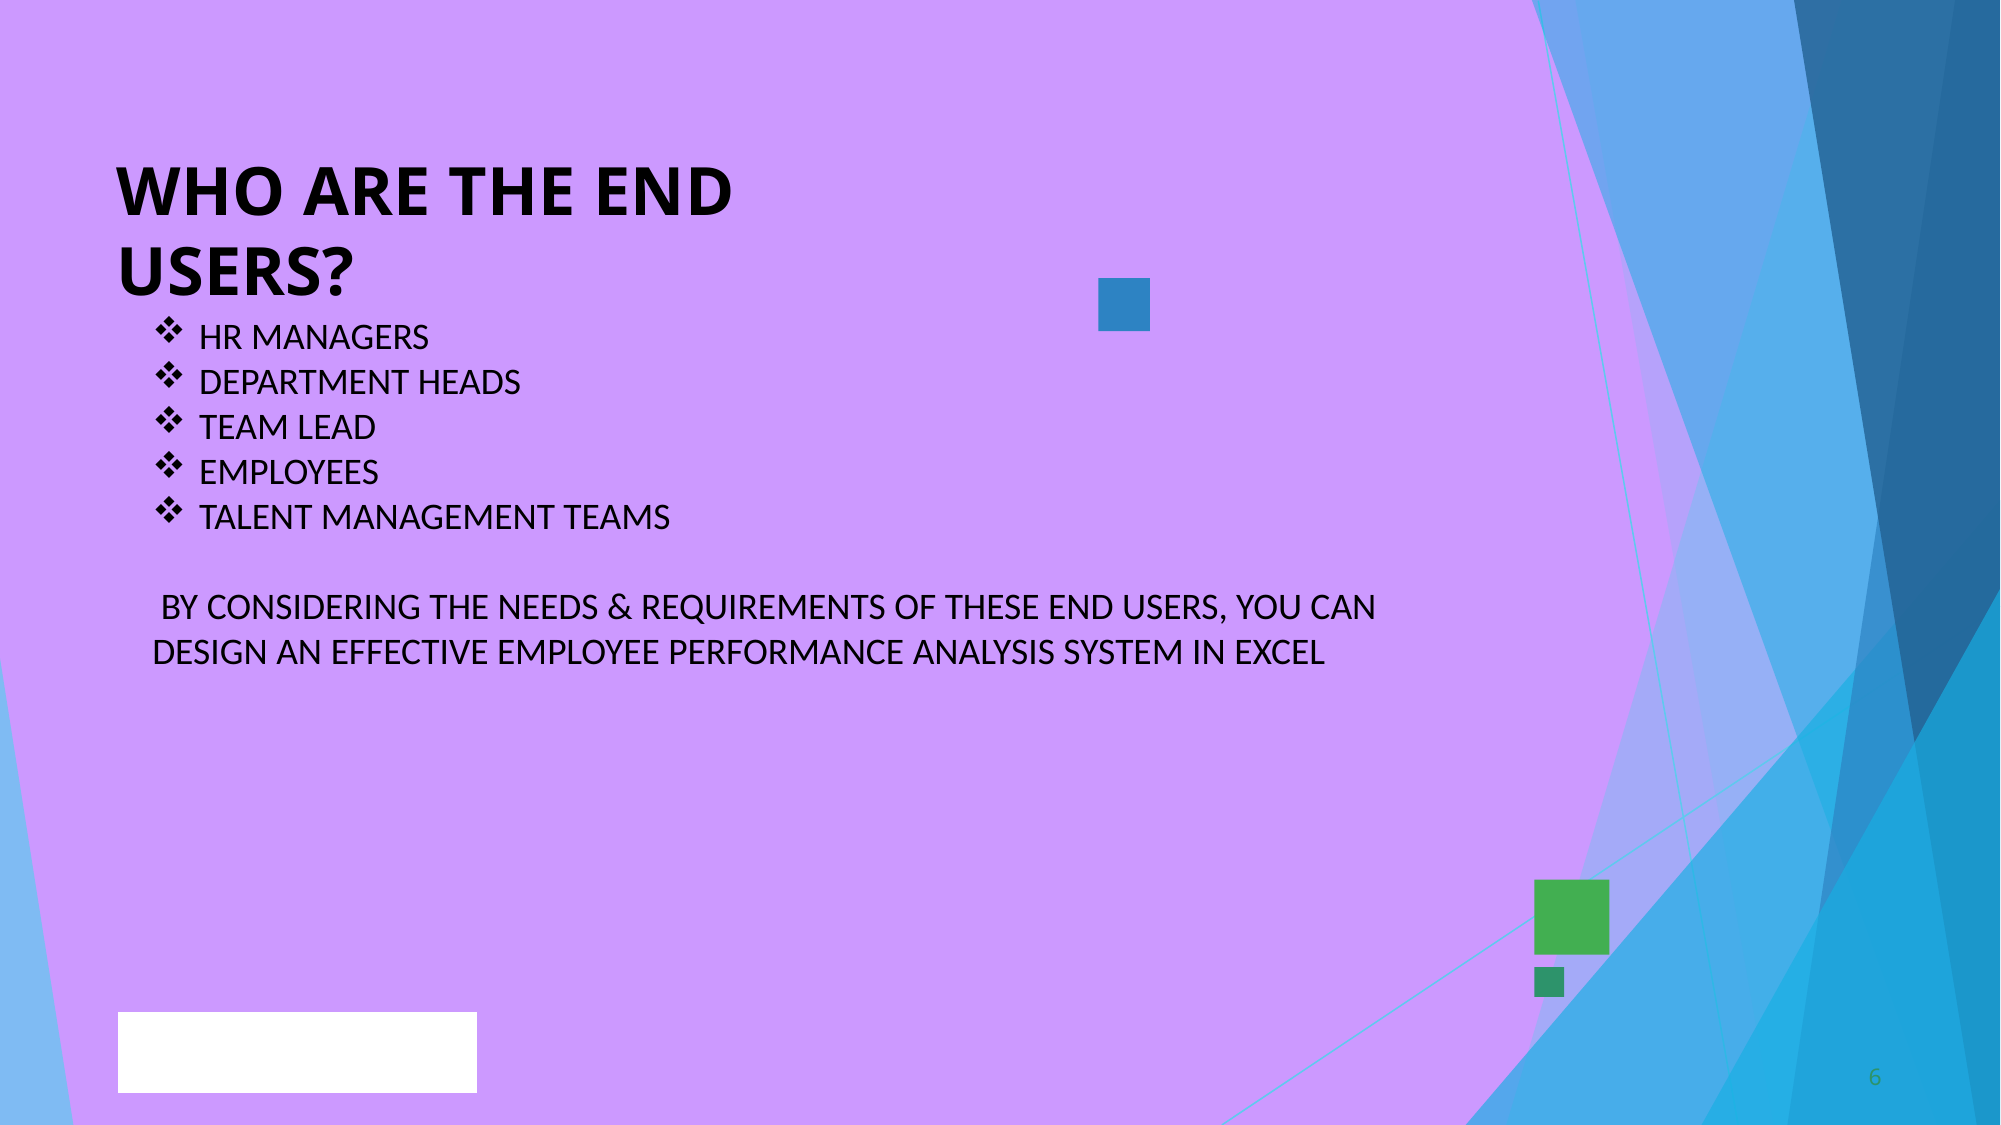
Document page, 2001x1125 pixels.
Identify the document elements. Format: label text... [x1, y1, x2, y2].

title WHO ARE THE END USERS? [114, 146, 938, 337]
text_box [1534, 879, 1610, 955]
text_box [1098, 278, 1150, 304]
text_box [1534, 967, 1565, 997]
picture [118, 1012, 477, 1093]
slide_number 6 [1862, 1061, 1888, 1125]
text_box HR MANAGERS DEPARTMENT HEADS TEAM LEAD EMPLOYEES TALENT MANAGEMENT TEAMS BY CONSIDERING THE NEEDS & REQUIREMENTS OF THESE END USERS, YOU CAN DESIGN AN EFFECTIVE EMPLOYEE PERFORMANCE ANALYSIS SYSTEM IN EXCEL [137, 304, 1477, 680]
